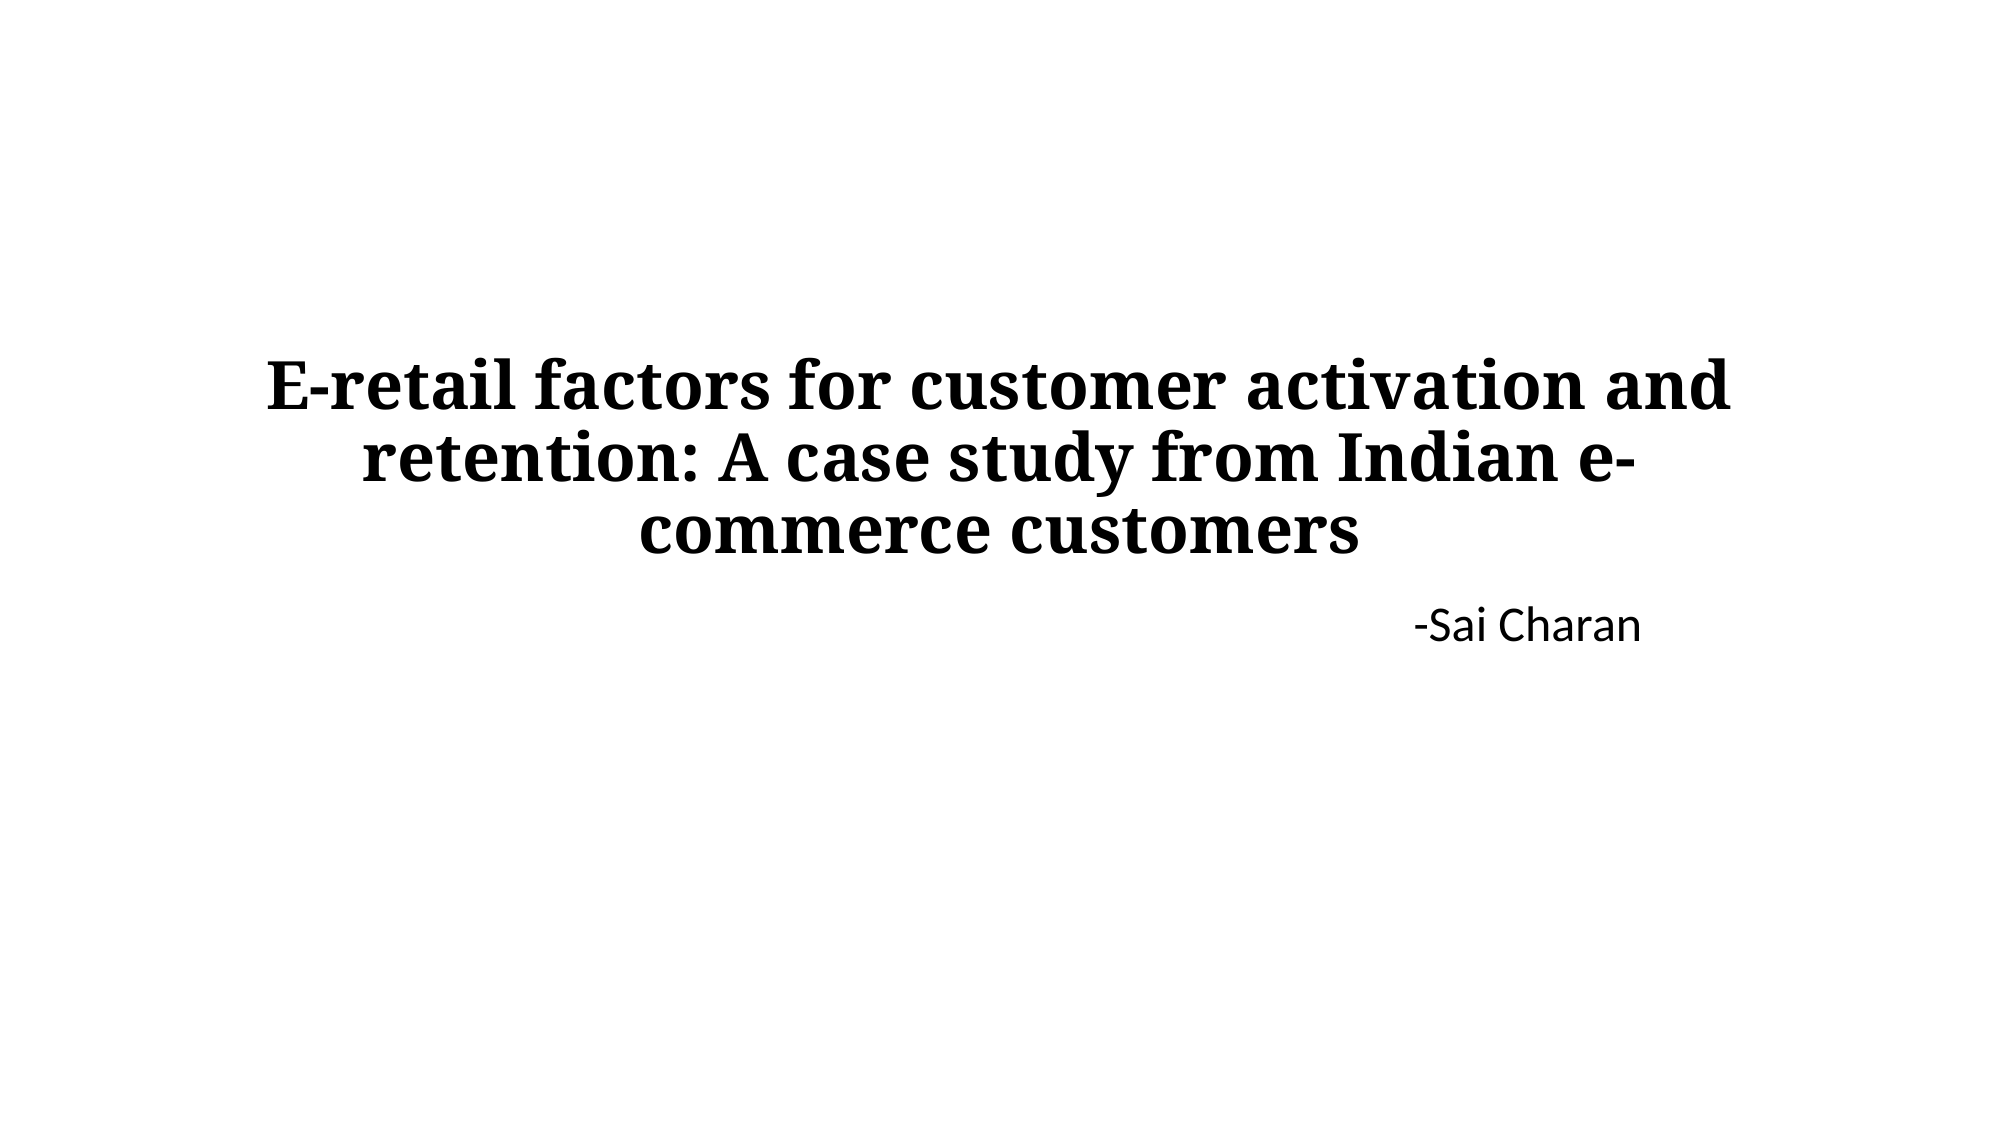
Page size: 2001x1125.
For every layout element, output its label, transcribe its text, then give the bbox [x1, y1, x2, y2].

subtitle -Sai Charan [1305, 590, 1750, 863]
title E-retail factors for customer activation and retention: A case study from Indian e-commerce customers [249, 184, 1750, 576]
